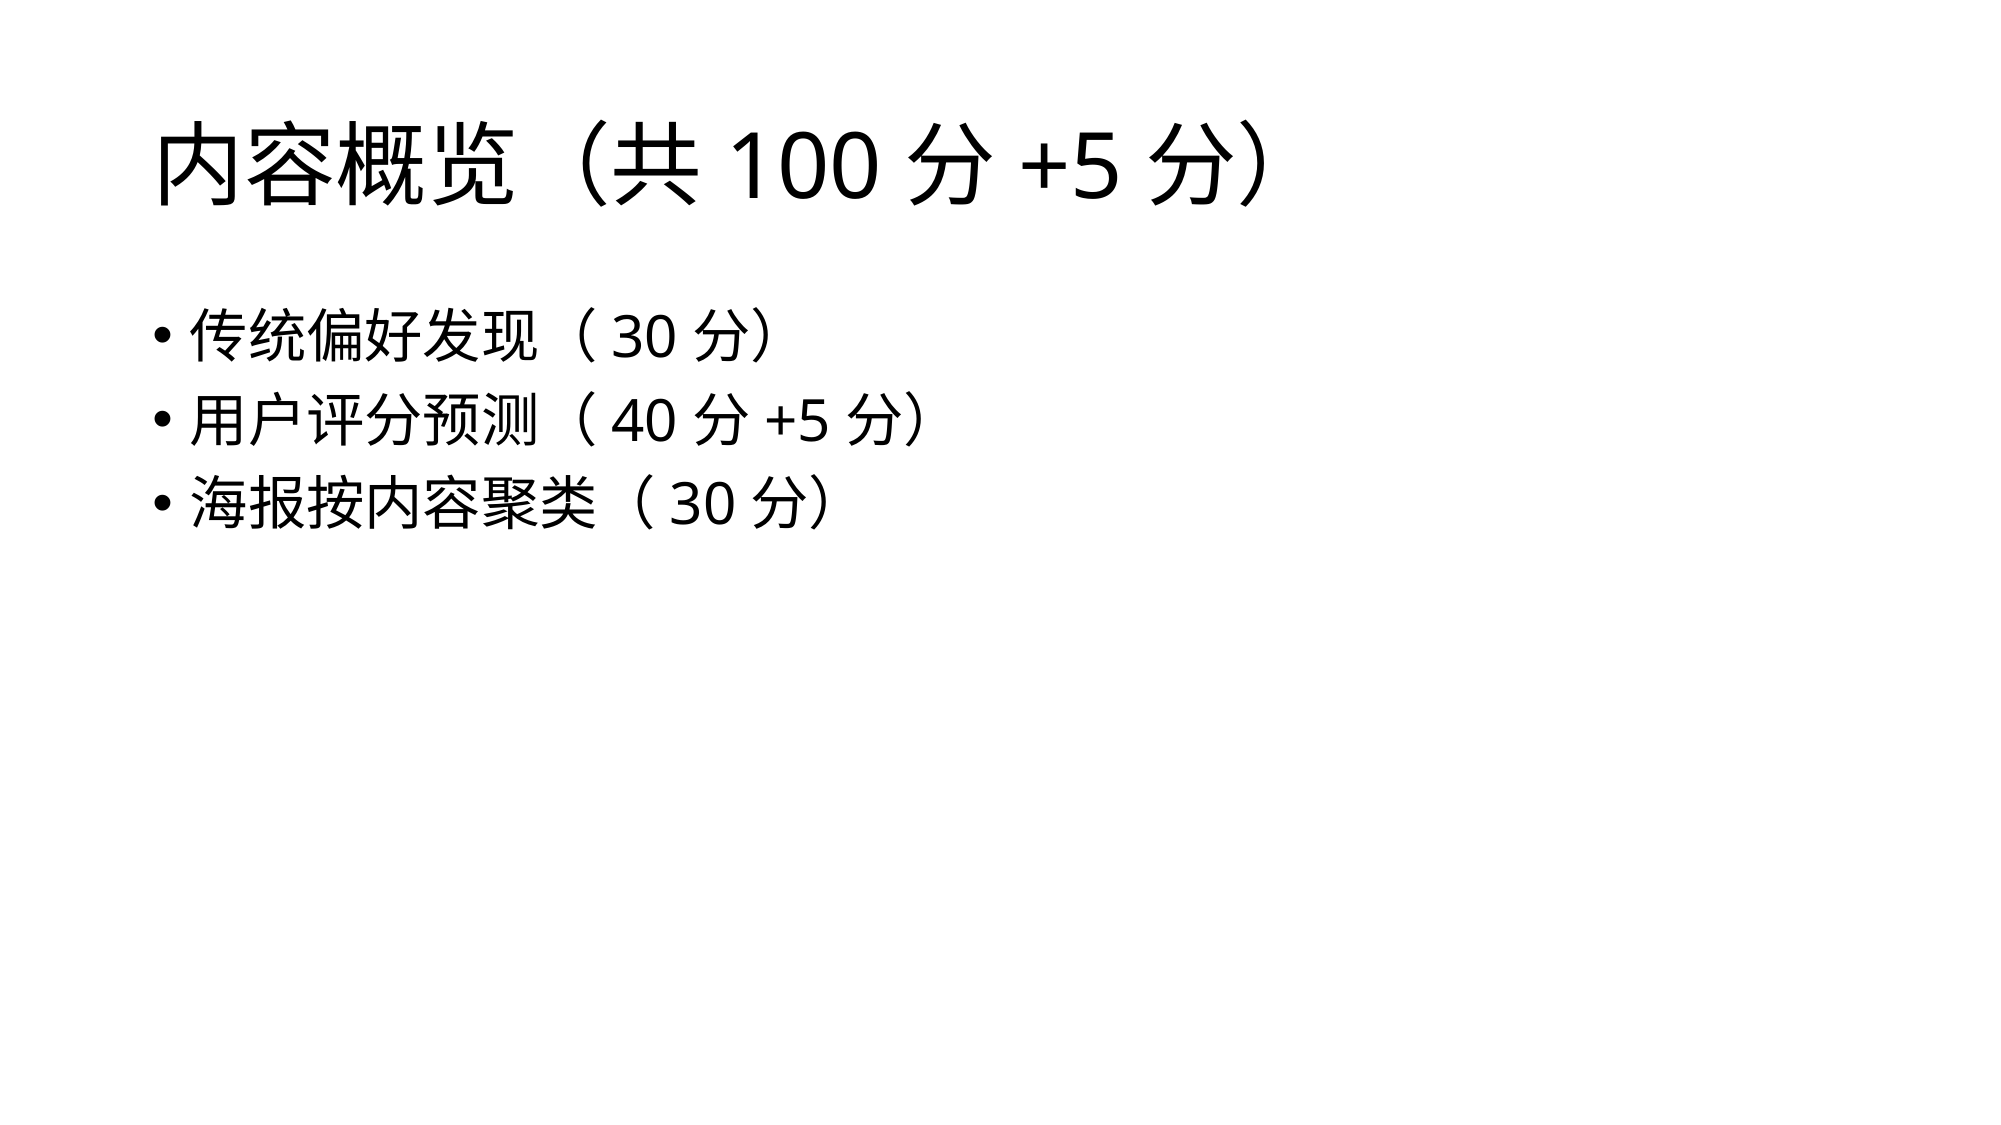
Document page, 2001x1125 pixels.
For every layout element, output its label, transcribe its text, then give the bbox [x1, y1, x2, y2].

list 传统偏好发现（30分） 用户评分预测（40分+5分） 海报按内容聚类（30分） [137, 299, 1863, 1014]
title 内容概览（共100分+5分） [137, 59, 1863, 278]
